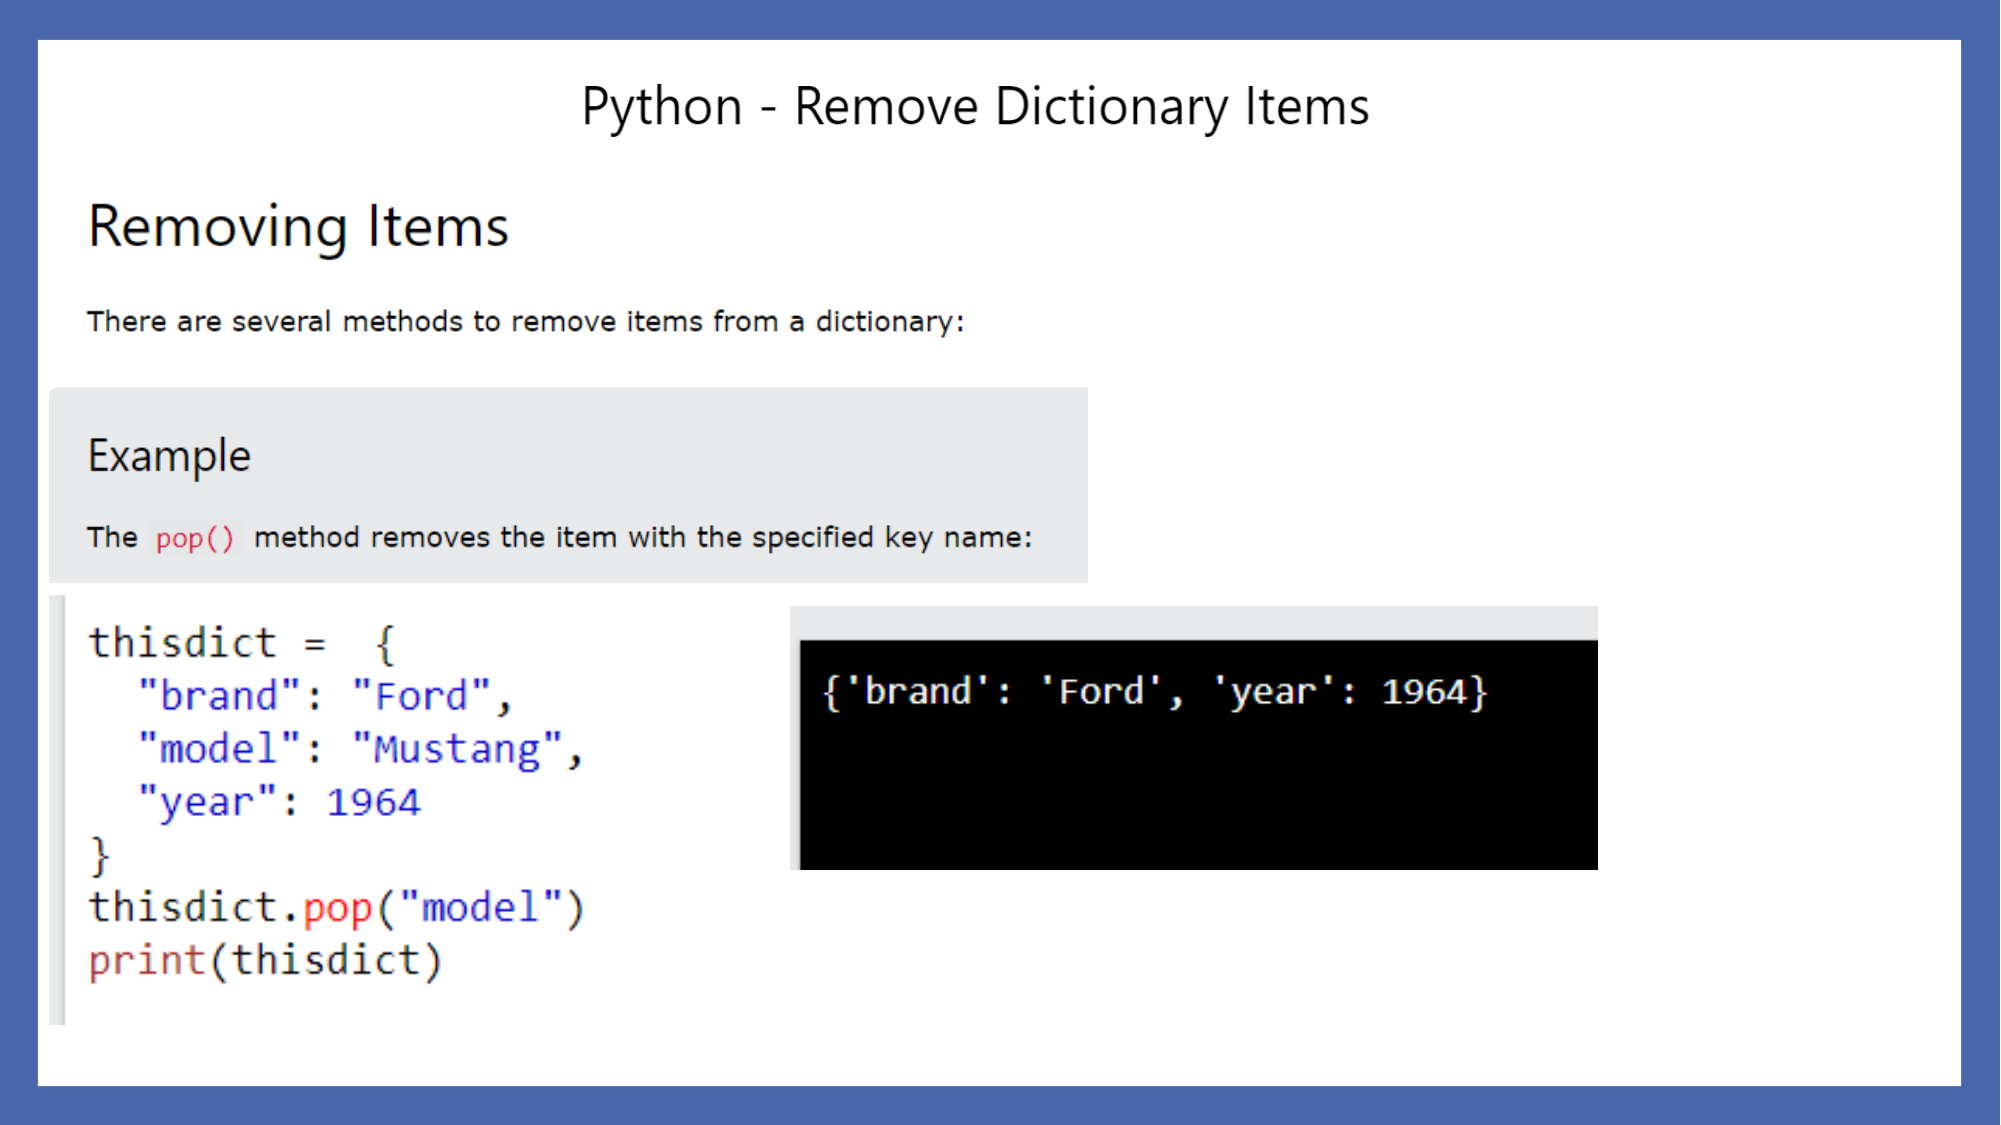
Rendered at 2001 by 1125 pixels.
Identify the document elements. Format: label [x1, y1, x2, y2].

picture [790, 606, 1599, 871]
picture [49, 595, 775, 1026]
picture [49, 68, 1376, 583]
